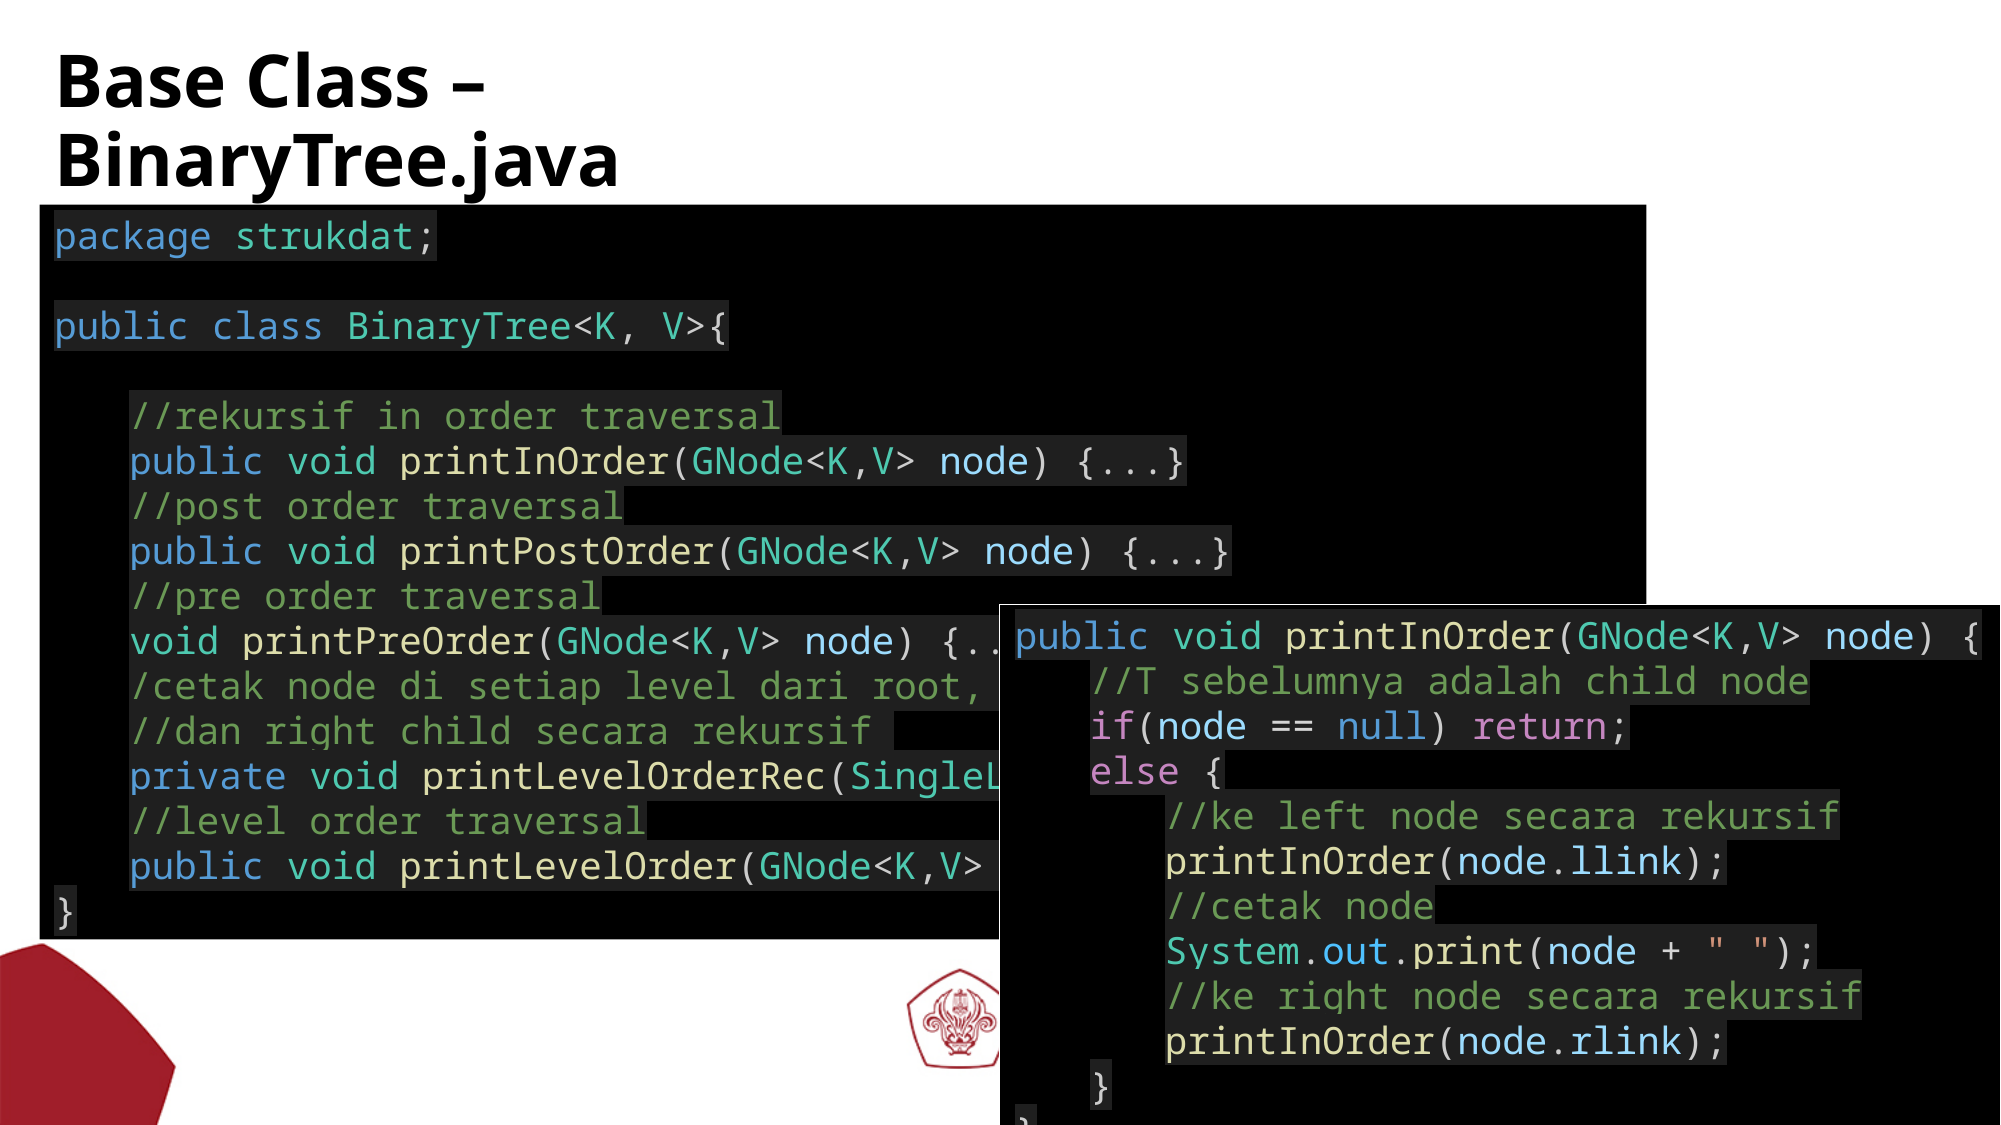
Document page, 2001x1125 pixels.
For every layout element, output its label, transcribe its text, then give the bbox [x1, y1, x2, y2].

text_box package strukdat; public class BinaryTree<K, V>{ //rekursif in order traversal public void printInOrder(GNode<K,V> node) {...} //post order traversal public void printPostOrder(GNode<K,V> node) {...} //pre order traversal void printPreOrder(GNode<K,V> node) {...} /cetak node di setiap level dari root, left child, //dan right child secara rekursif private void printLevelOrderRec(SingleList<GNode<K,V>> q) {...} //level order traversal public void printLevelOrder(GNode<K,V> node) {...} } [39, 204, 1647, 940]
text_box public void printInOrder(GNode<K,V> node) { //T sebelumnya adalah child node if(node == null) return; else { //ke left node secara rekursif printInOrder(node.llink); //cetak node System.out.print(node + " "); //ke right node secara rekursif printInOrder(node.rlink); } } [999, 604, 2000, 1125]
picture [0, 0, 2001, 1125]
title Base Class – BinaryTree.java [39, 41, 652, 204]
